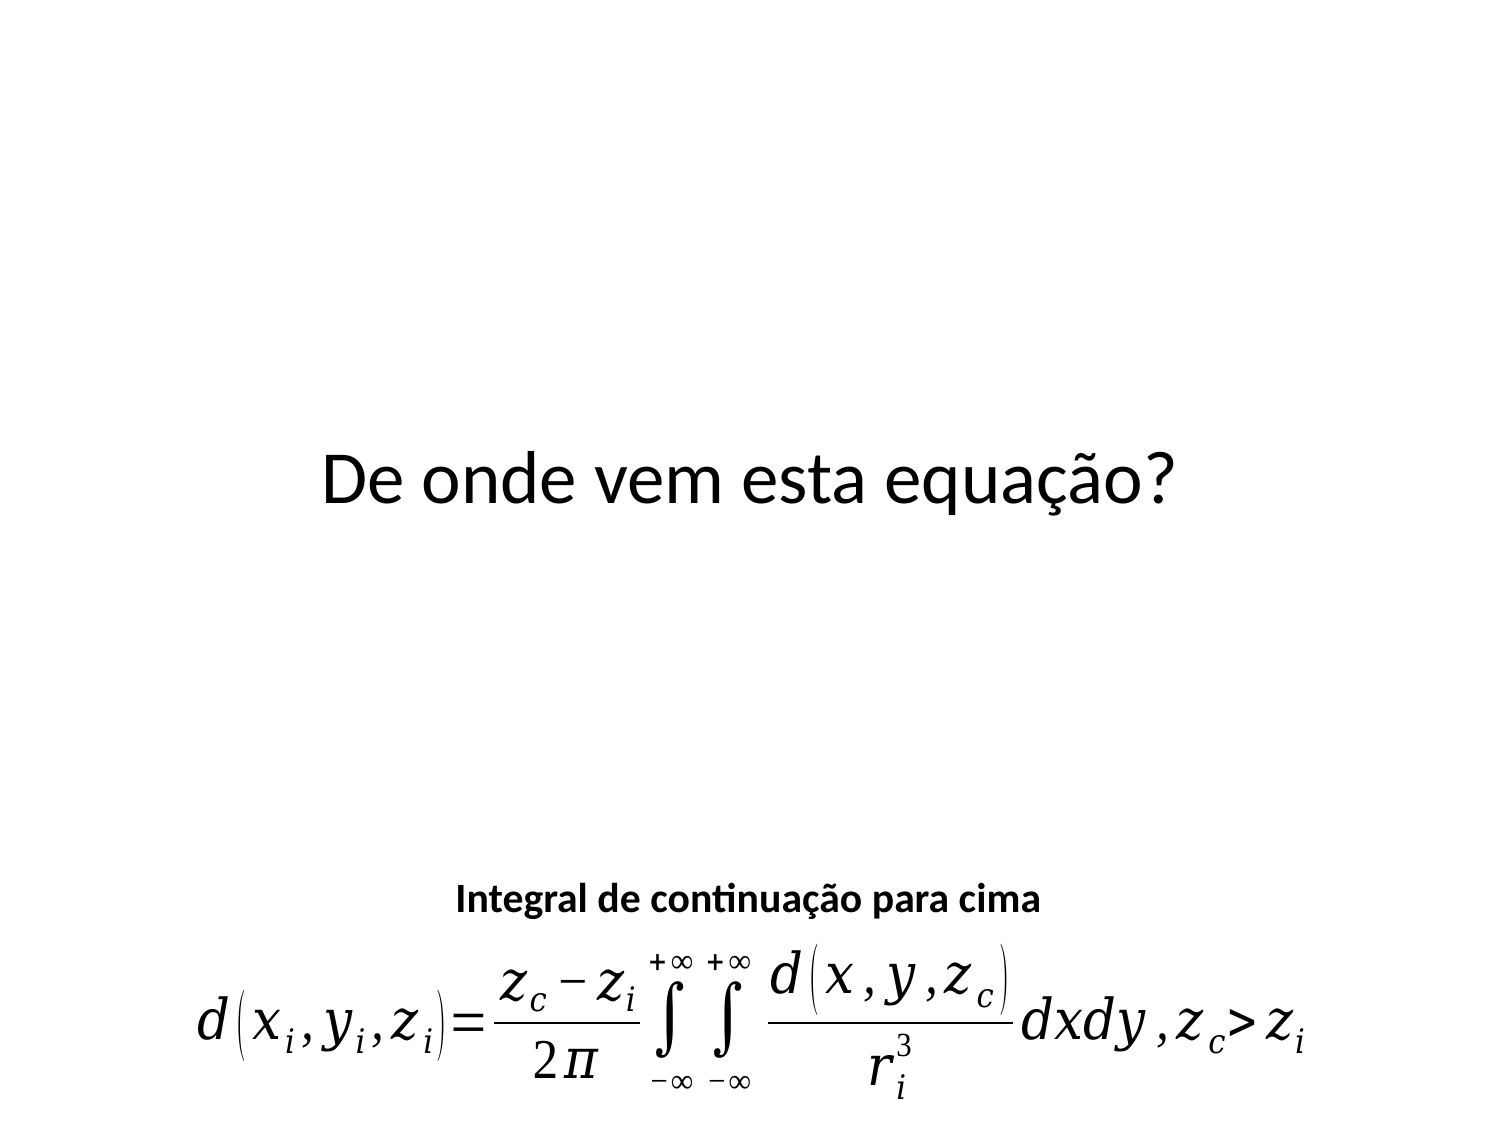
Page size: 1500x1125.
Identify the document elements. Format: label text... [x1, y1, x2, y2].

text_box Integral de continuação para cima [440, 863, 1057, 928]
text_box De onde vem esta equação? [194, 421, 1306, 526]
